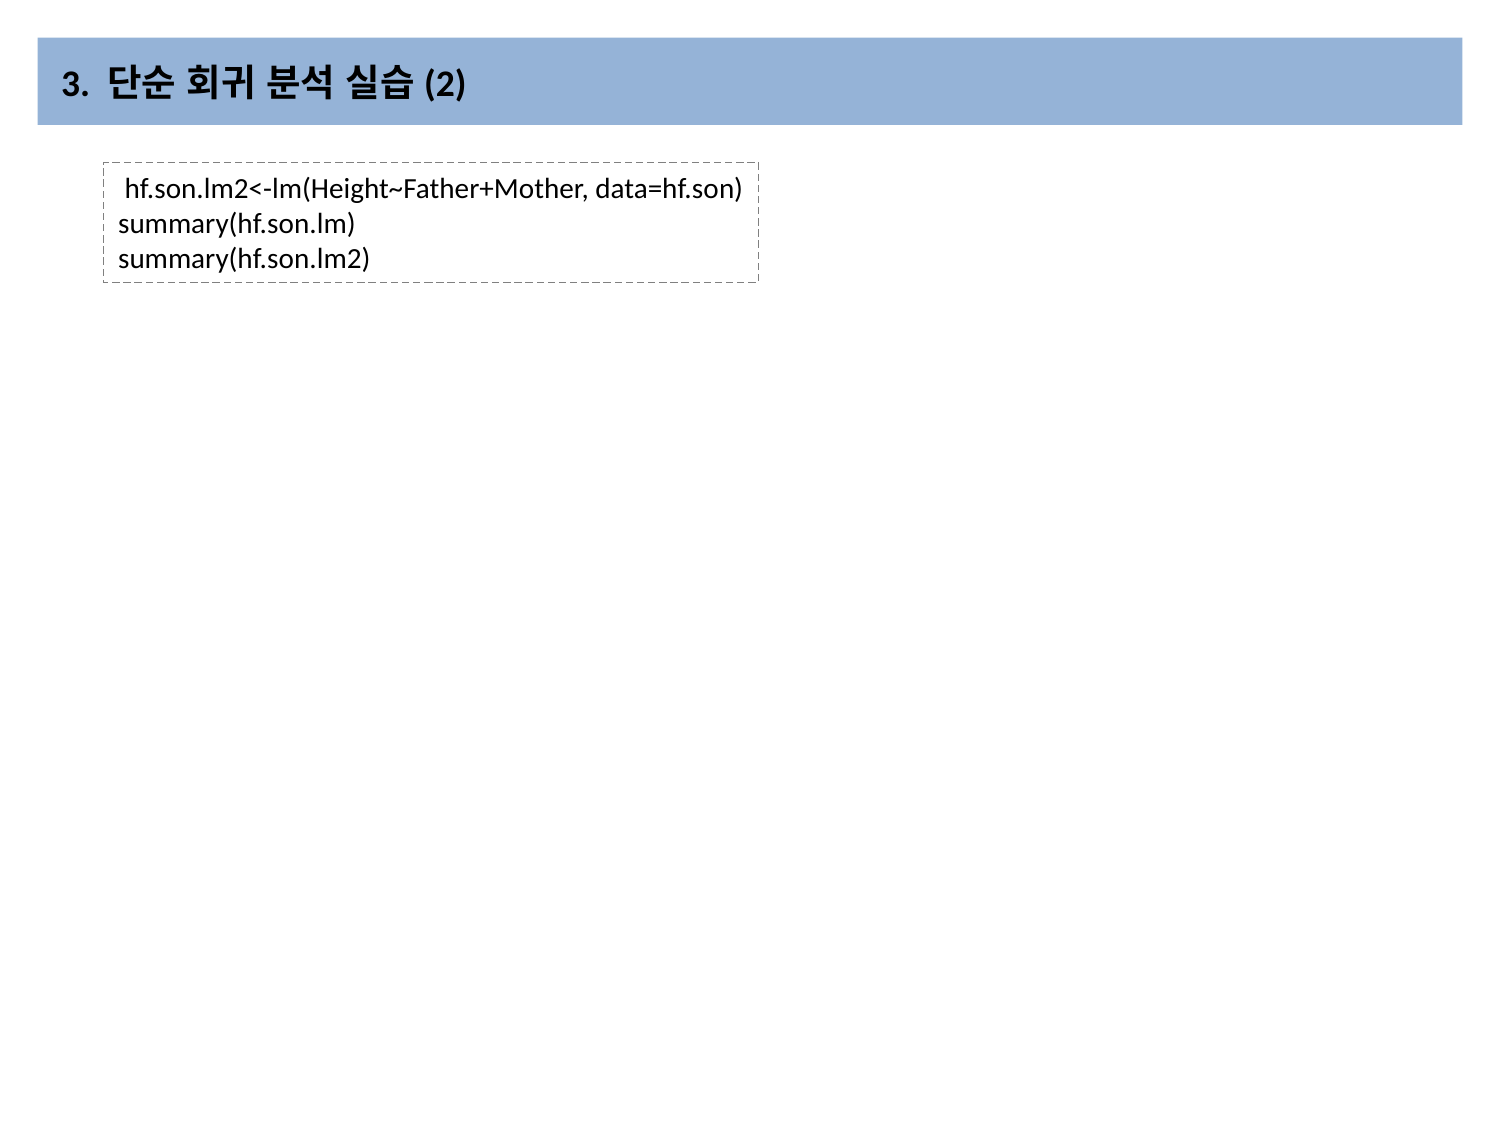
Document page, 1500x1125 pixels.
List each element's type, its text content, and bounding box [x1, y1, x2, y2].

text_box hf.son.lm2<-lm(Height~Father+Mother, data=hf.son) summary(hf.son.lm) summary(hf.son.lm2) [103, 162, 759, 283]
title 3. 단순 회귀 분석 실습(2) [35, 35, 1465, 127]
